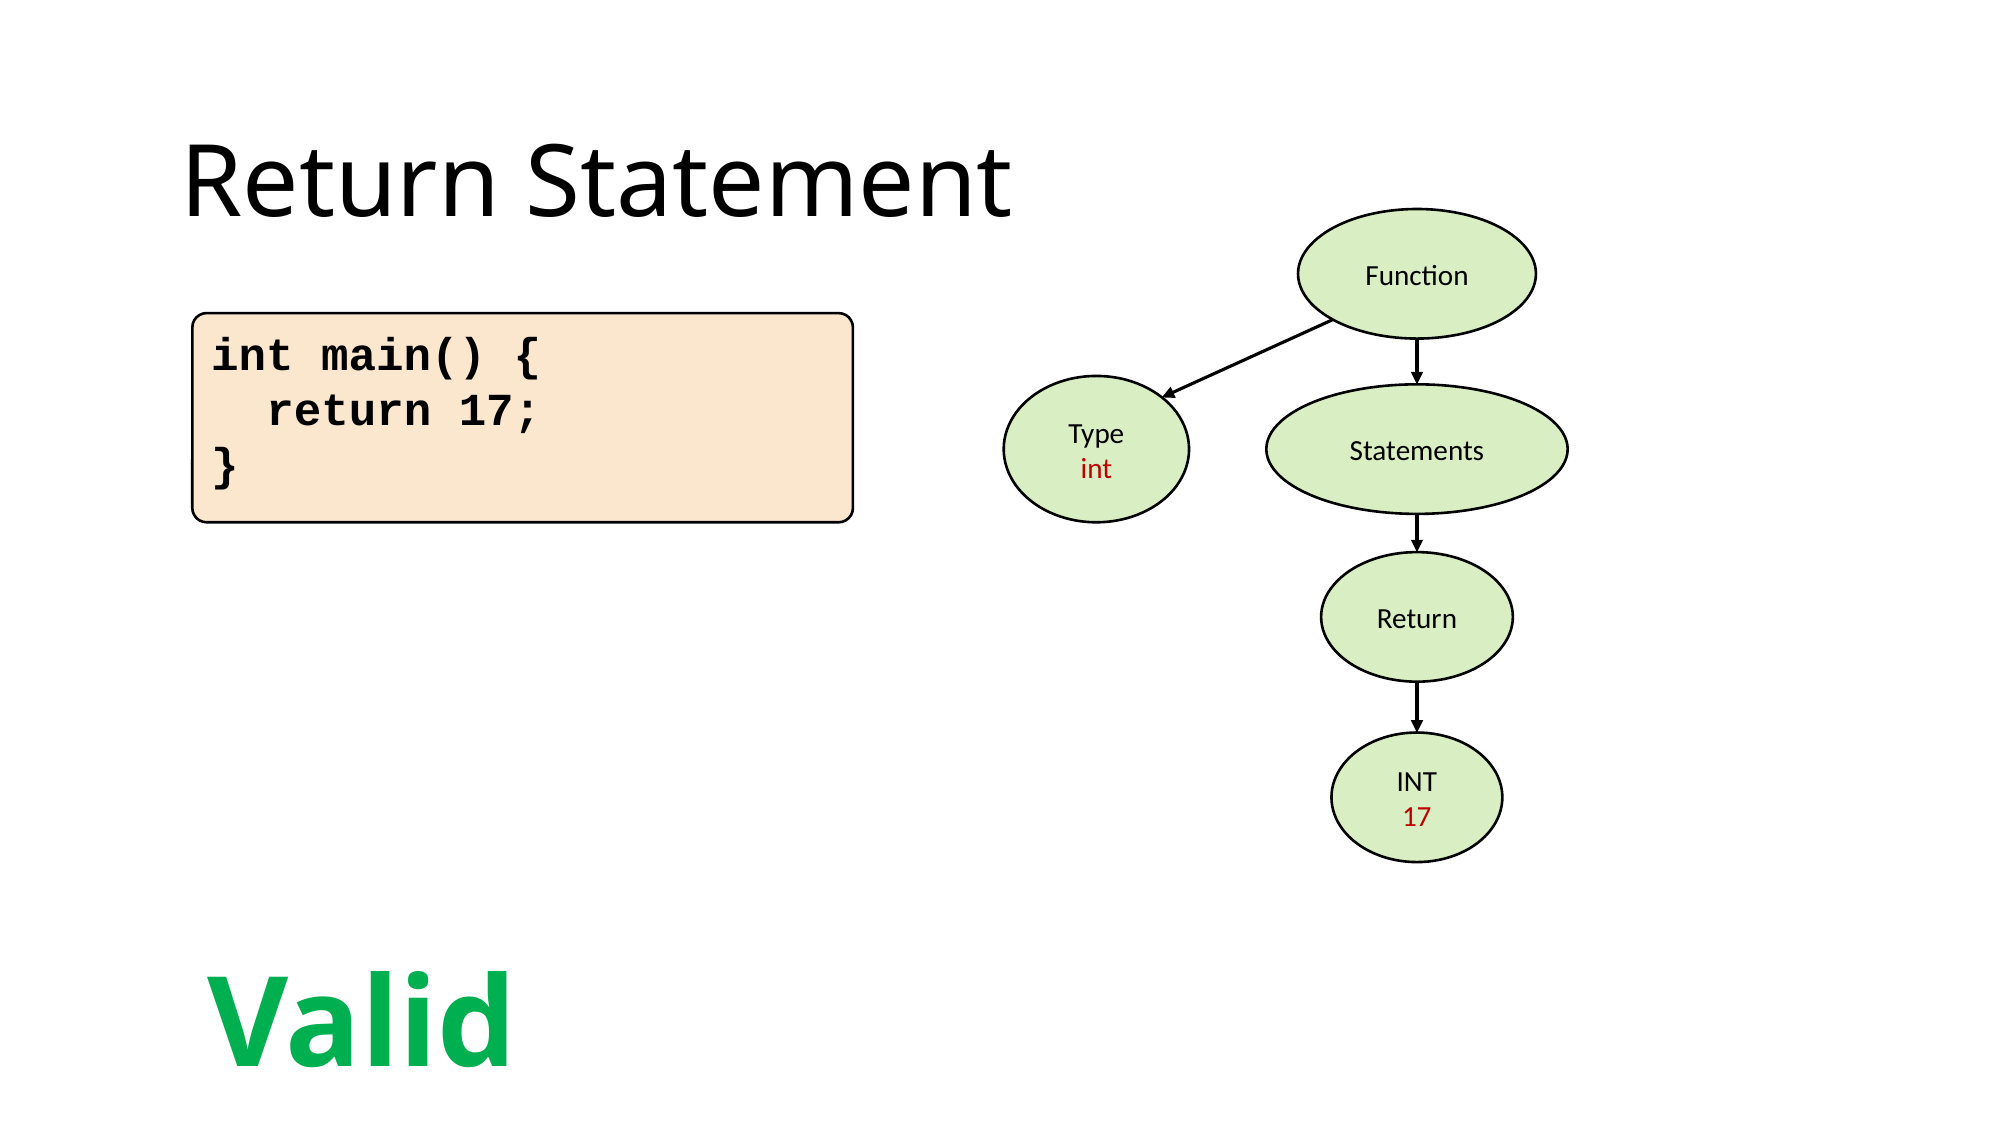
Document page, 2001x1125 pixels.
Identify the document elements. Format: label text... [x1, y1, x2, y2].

text_box Return [1319, 550, 1515, 683]
text_box Type int [1002, 374, 1191, 524]
text_box Return Statement [165, 109, 1829, 245]
text_box Valid [192, 934, 651, 1100]
text_box INT 17 [1330, 731, 1504, 864]
text_box int main() { return 17; } [190, 311, 855, 524]
text_box Function [1296, 207, 1538, 340]
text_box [1161, 319, 1334, 398]
text_box Statements [1265, 383, 1569, 516]
